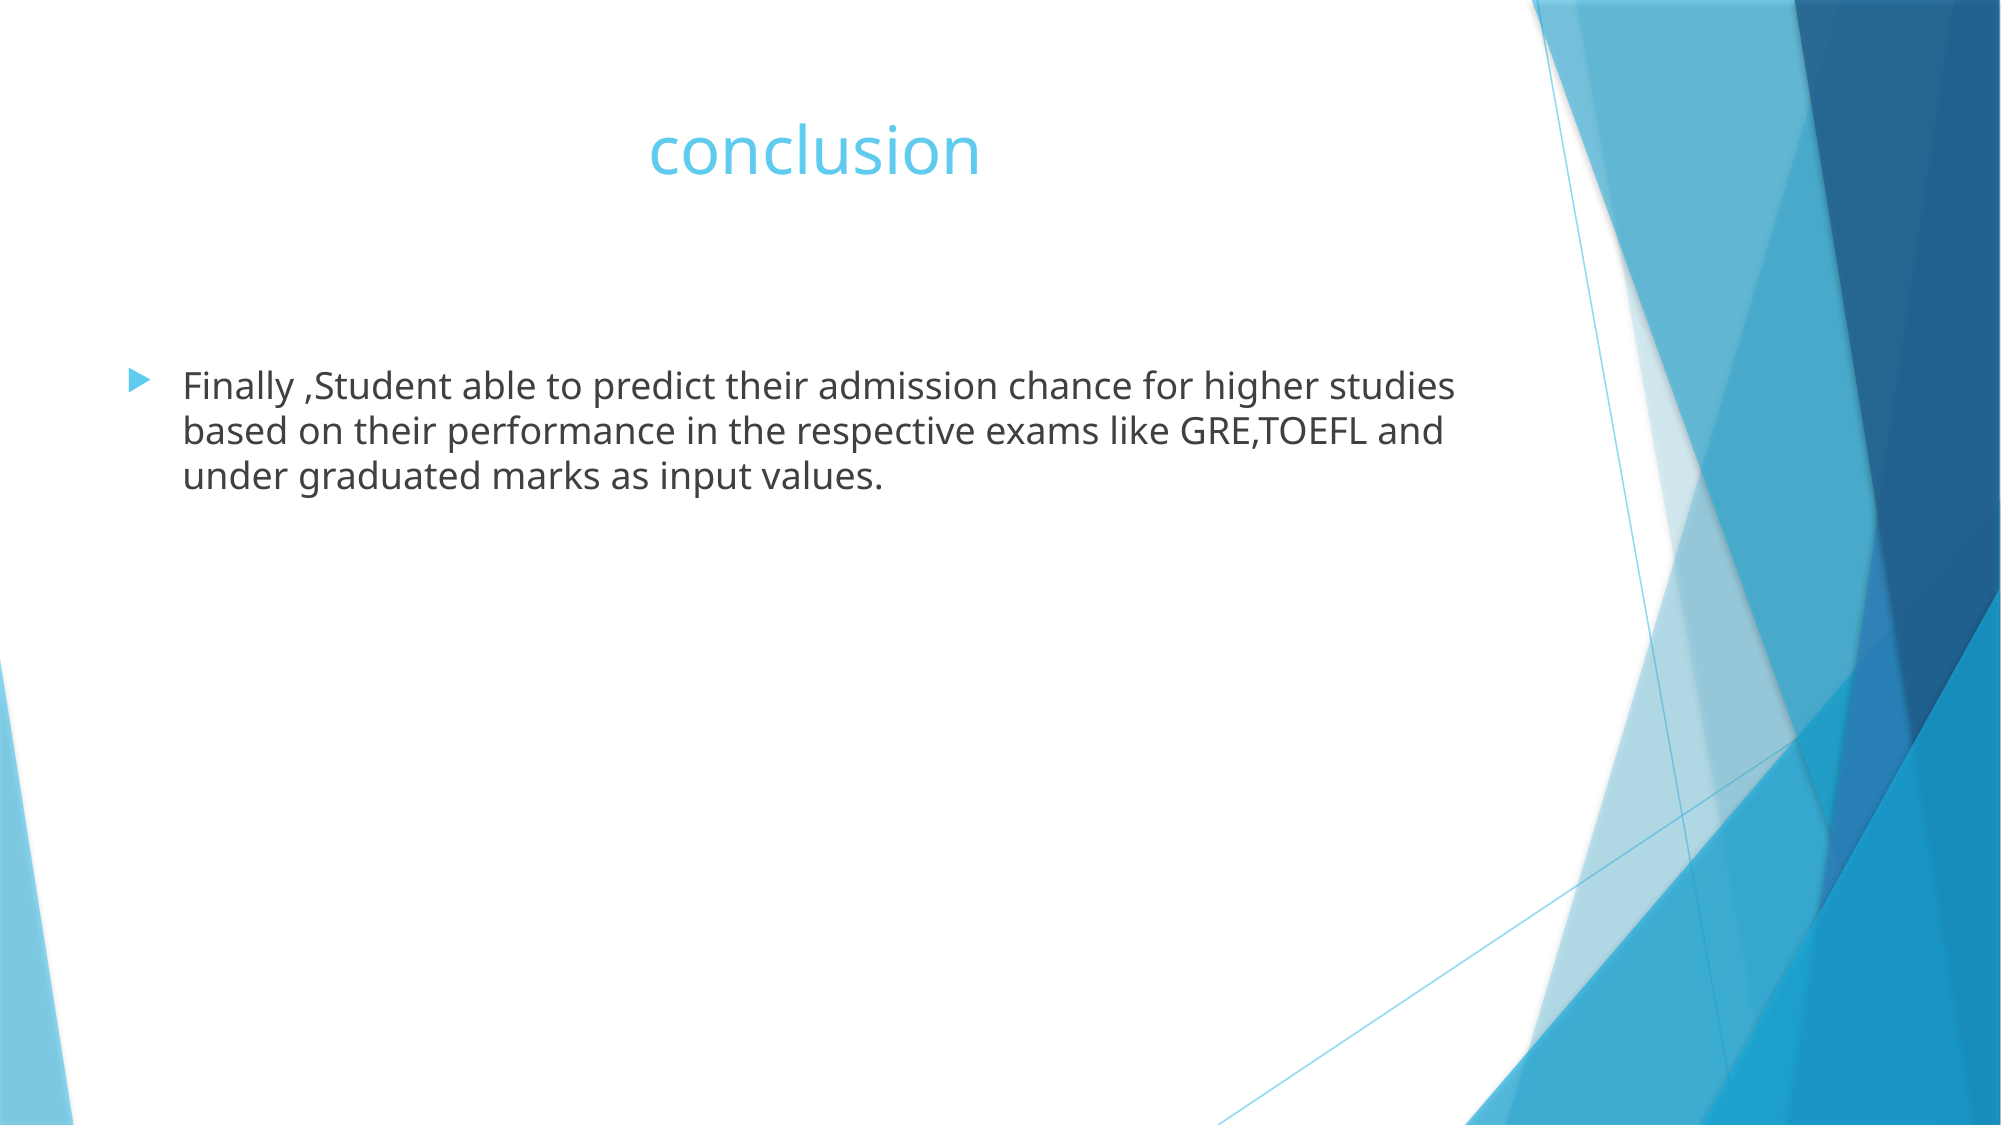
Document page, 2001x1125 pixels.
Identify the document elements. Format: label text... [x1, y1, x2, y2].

list Finally ,Student able to predict their admission chance for higher studies based on their performance in the respective exams like GRE,TOEFL and under graduated marks as input values. [111, 354, 1522, 992]
title conclusion [111, 99, 1522, 317]
